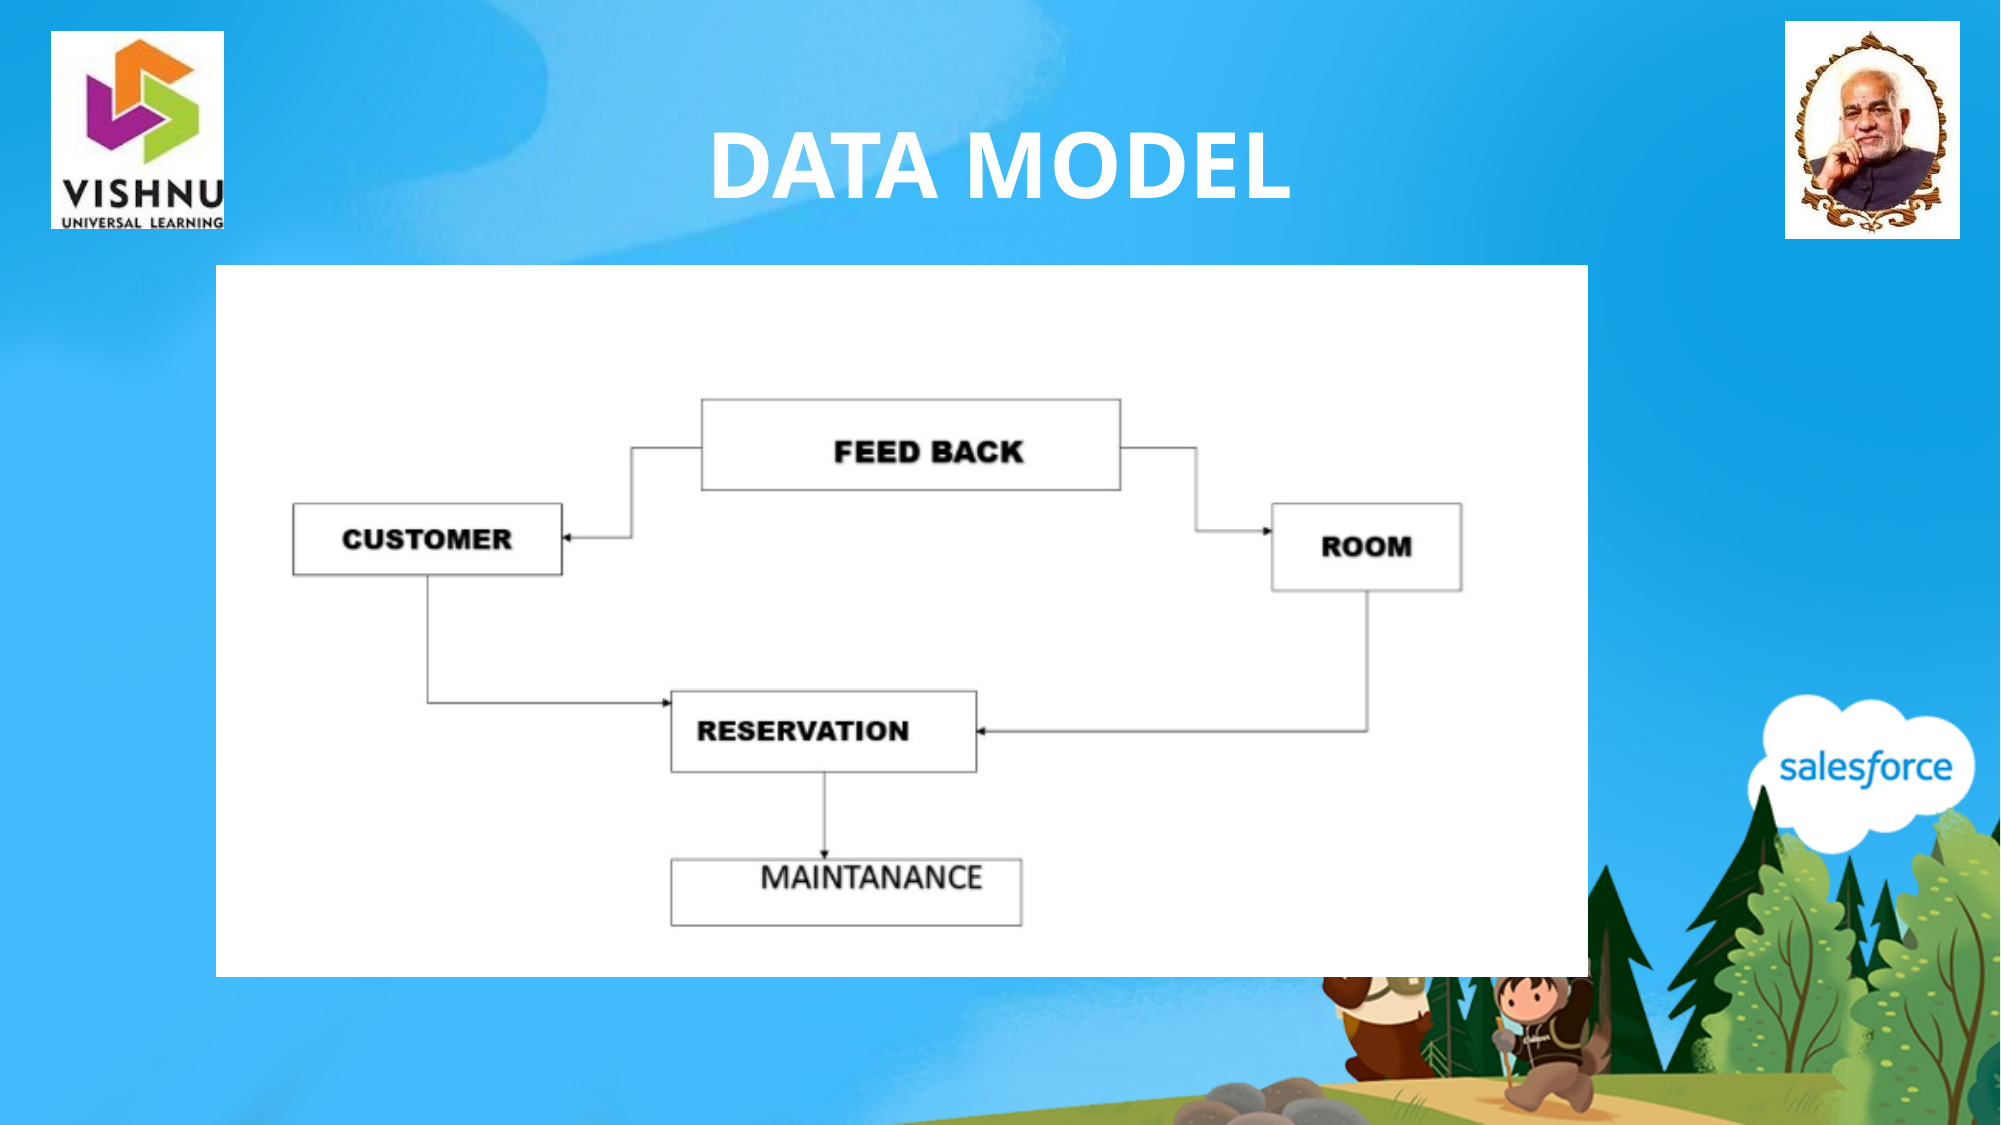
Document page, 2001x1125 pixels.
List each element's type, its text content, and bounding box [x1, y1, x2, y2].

picture [0, 0, 2001, 1125]
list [216, 265, 1588, 977]
title DATA MODEL [137, 59, 1863, 278]
